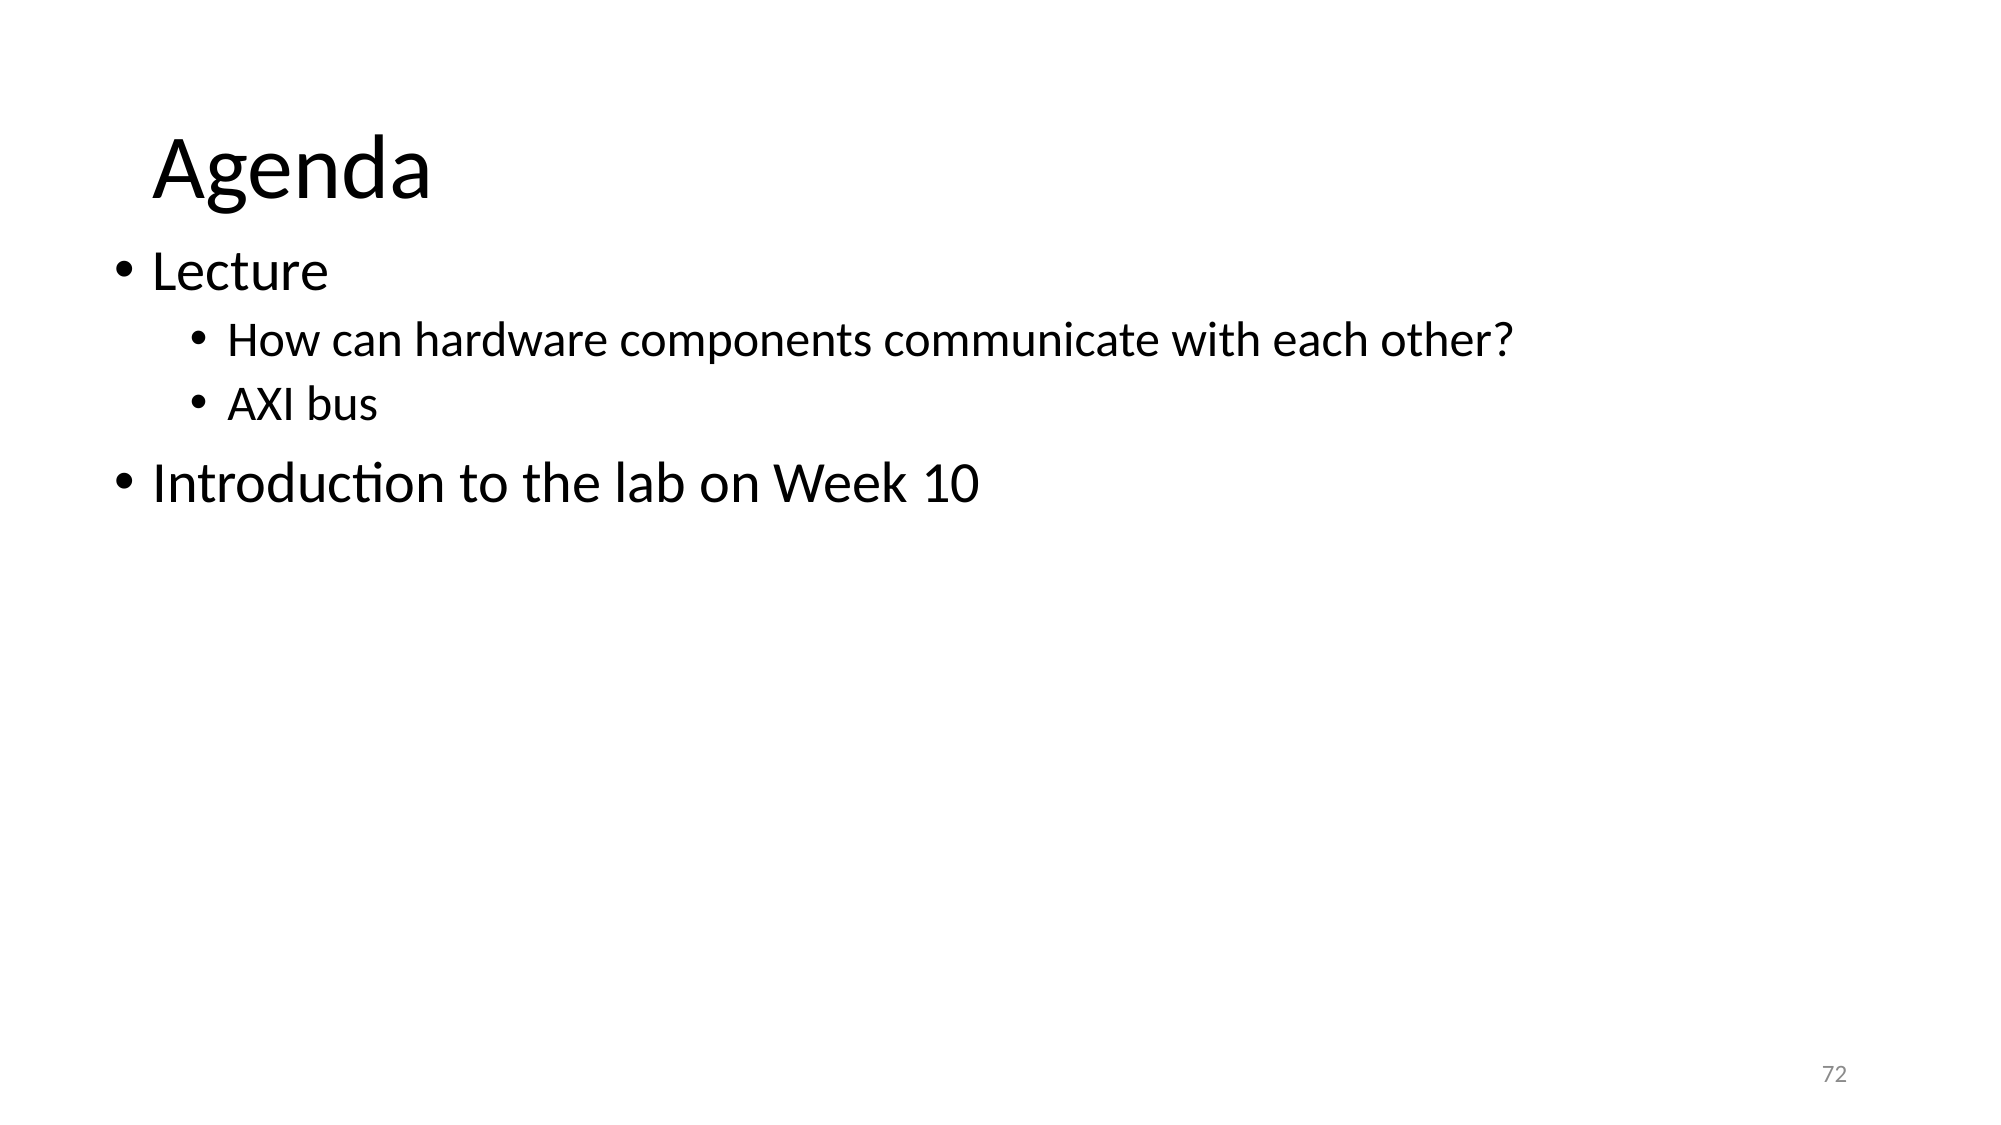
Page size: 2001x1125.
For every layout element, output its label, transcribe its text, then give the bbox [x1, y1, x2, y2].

title Agenda [137, 59, 1863, 232]
list Lecture How can hardware components communicate with each other? AXI bus Introduction to the lab on Week 10 [99, 232, 2000, 1103]
slide_number 72 [1412, 1042, 1863, 1103]
